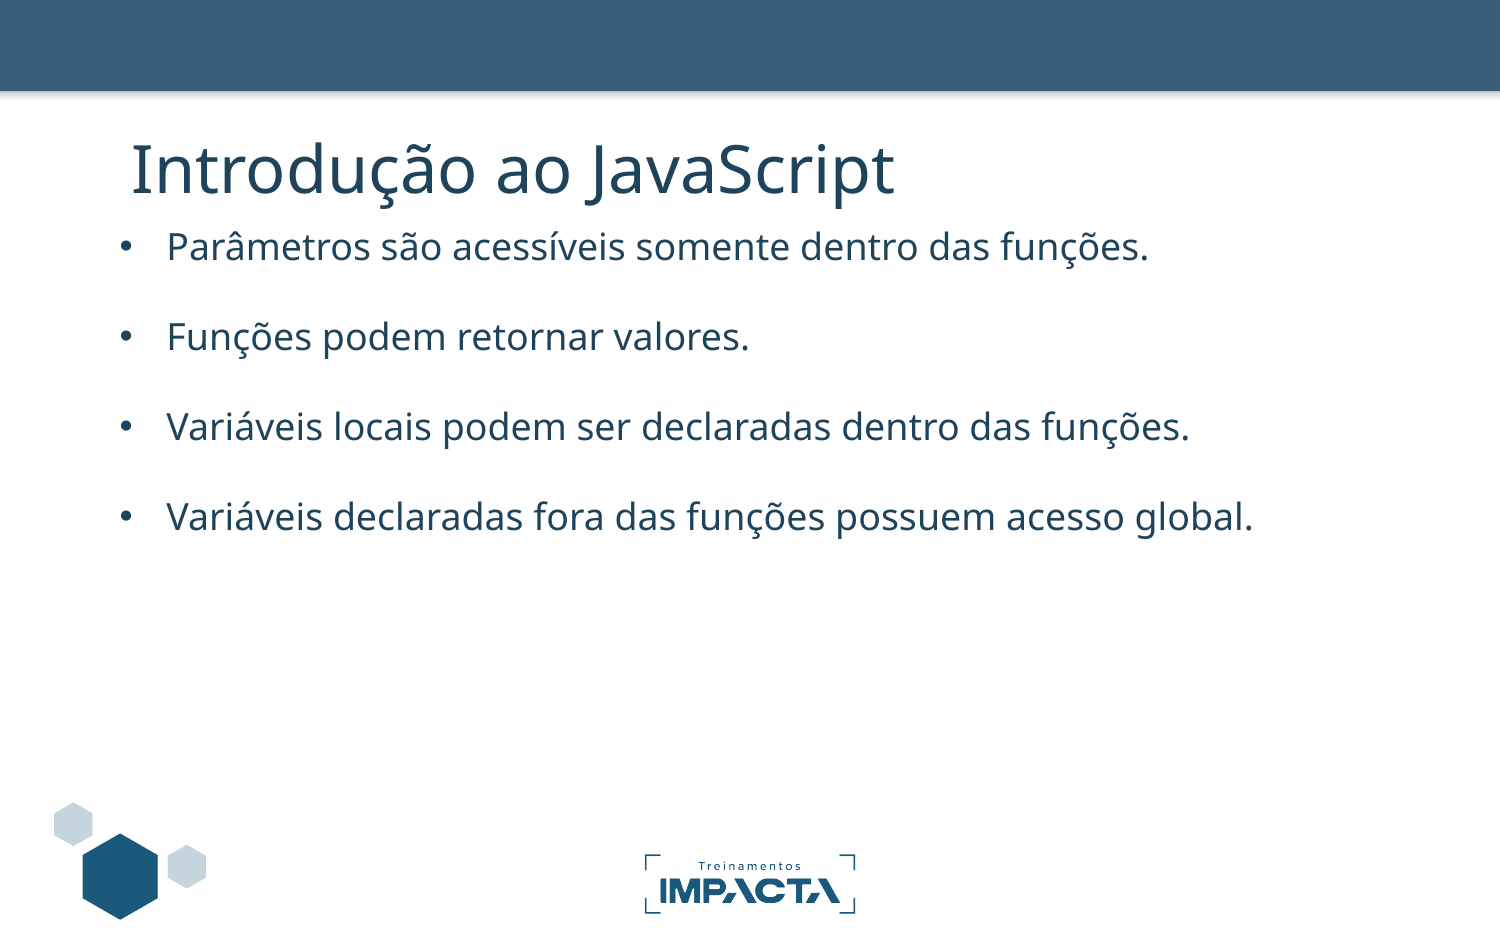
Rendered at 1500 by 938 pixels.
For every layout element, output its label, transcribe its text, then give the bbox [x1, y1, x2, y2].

picture [54, 802, 206, 921]
picture [633, 847, 867, 921]
text_box Introdução ao JavaScript [116, 119, 912, 215]
text_box Parâmetros são acessíveis somente dentro das funções. Funções podem retornar valores. Variáveis locais podem ser declaradas dentro das funções. Variáveis declaradas fora das funções possuem acesso global. [104, 215, 1407, 546]
text_box [0, 0, 1500, 92]
